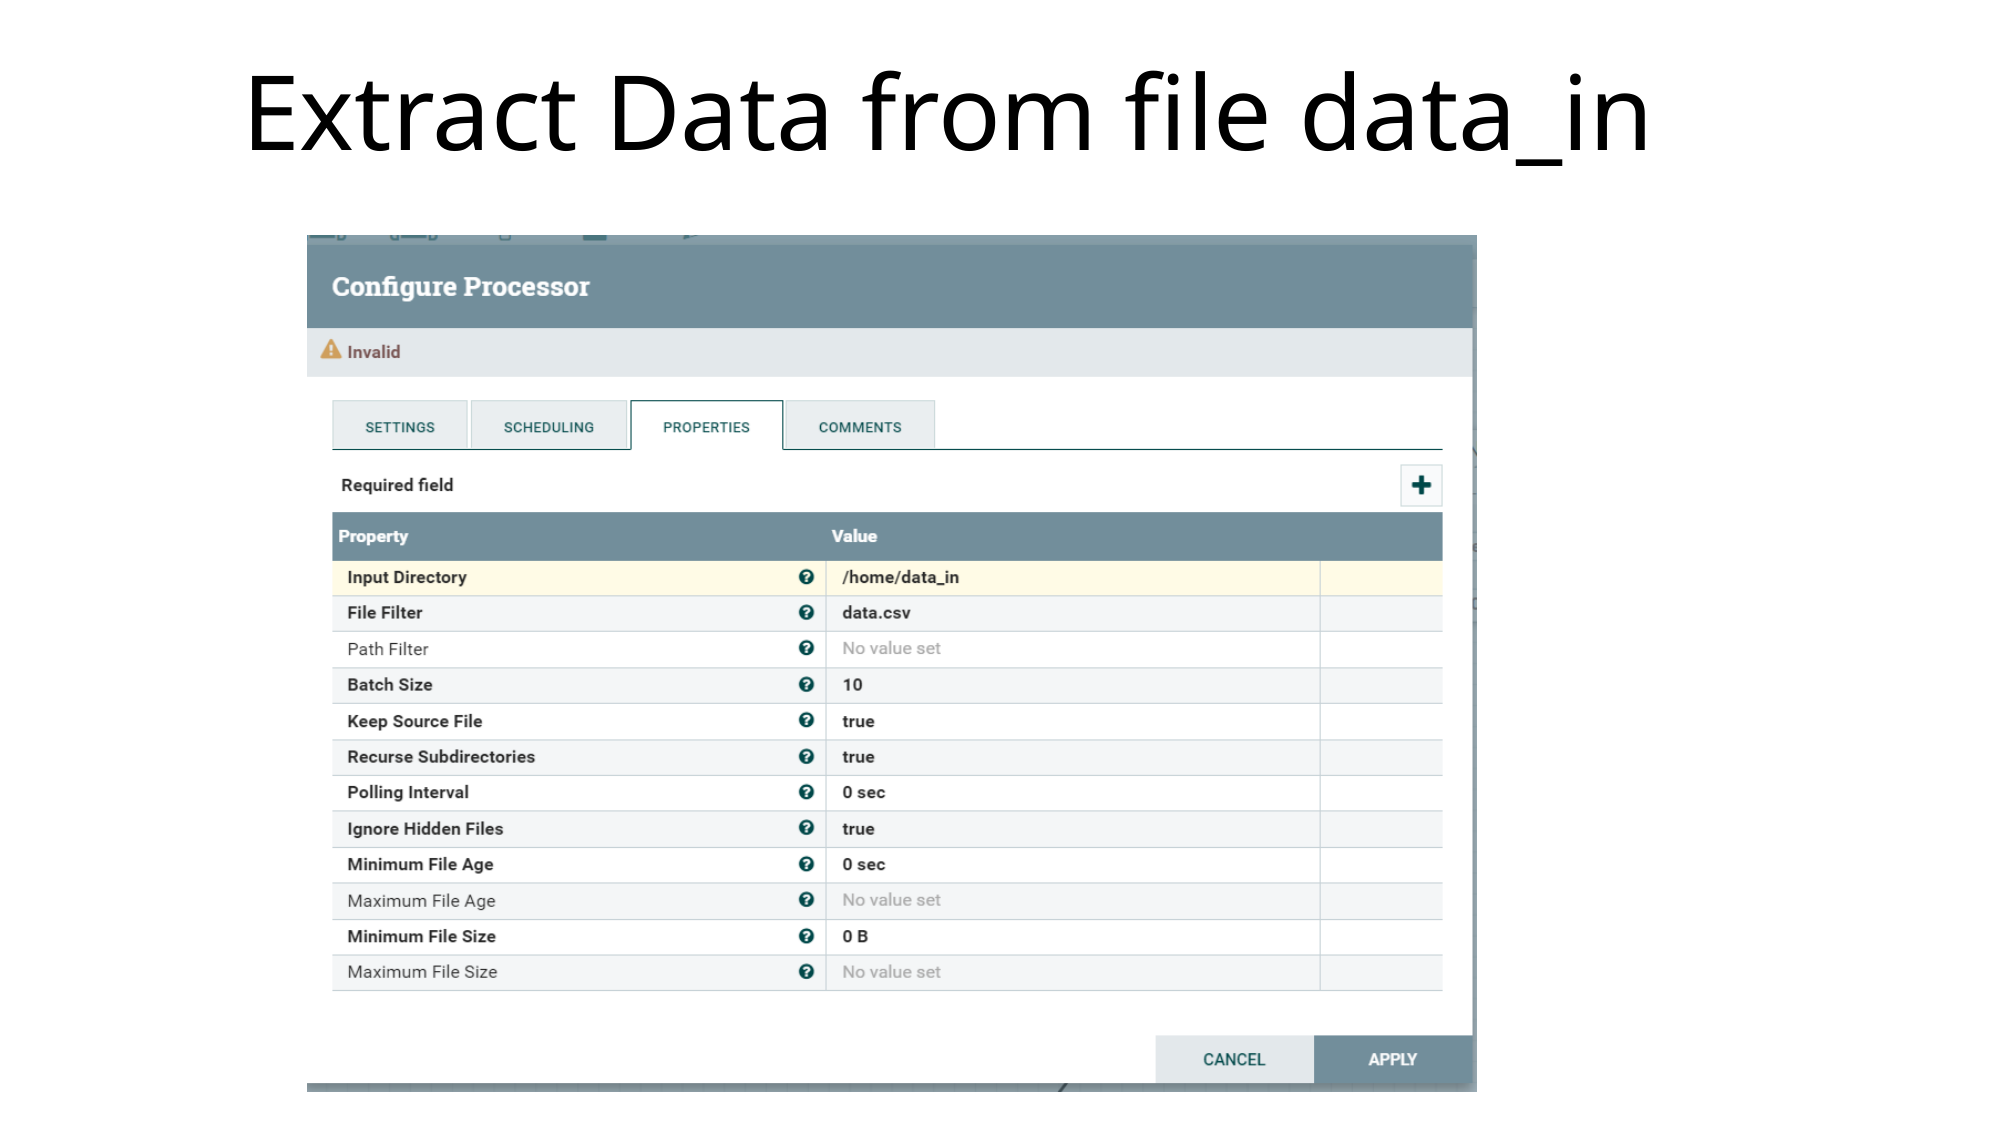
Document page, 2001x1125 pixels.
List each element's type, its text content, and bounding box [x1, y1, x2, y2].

title Extract Data from file data_in [219, 31, 1678, 181]
picture [307, 235, 1477, 1092]
